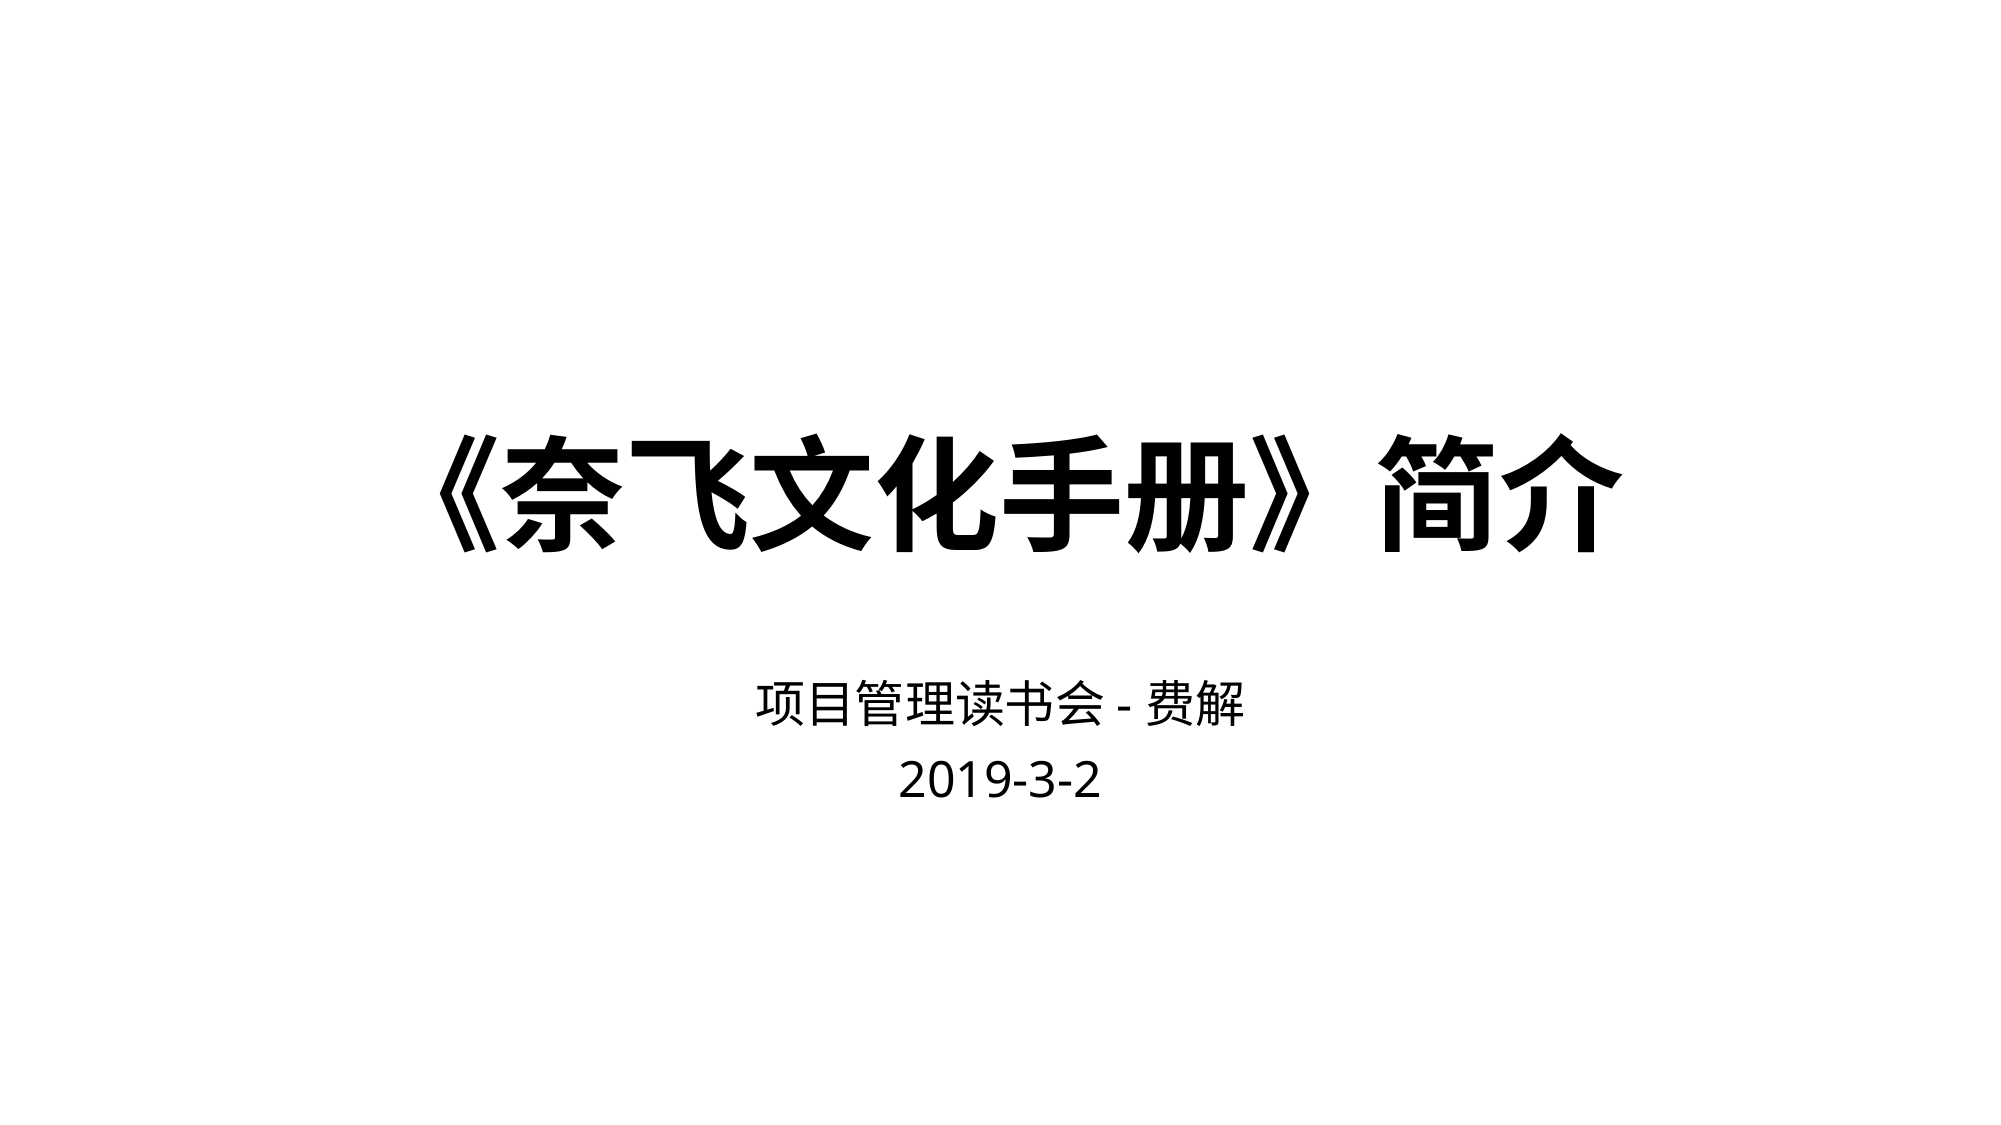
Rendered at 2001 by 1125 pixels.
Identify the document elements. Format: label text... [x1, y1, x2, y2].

title 《奈飞文化手册》简介 [249, 184, 1750, 576]
subtitle 项目管理读书会-费解 2019-3-2 [249, 590, 1750, 863]
